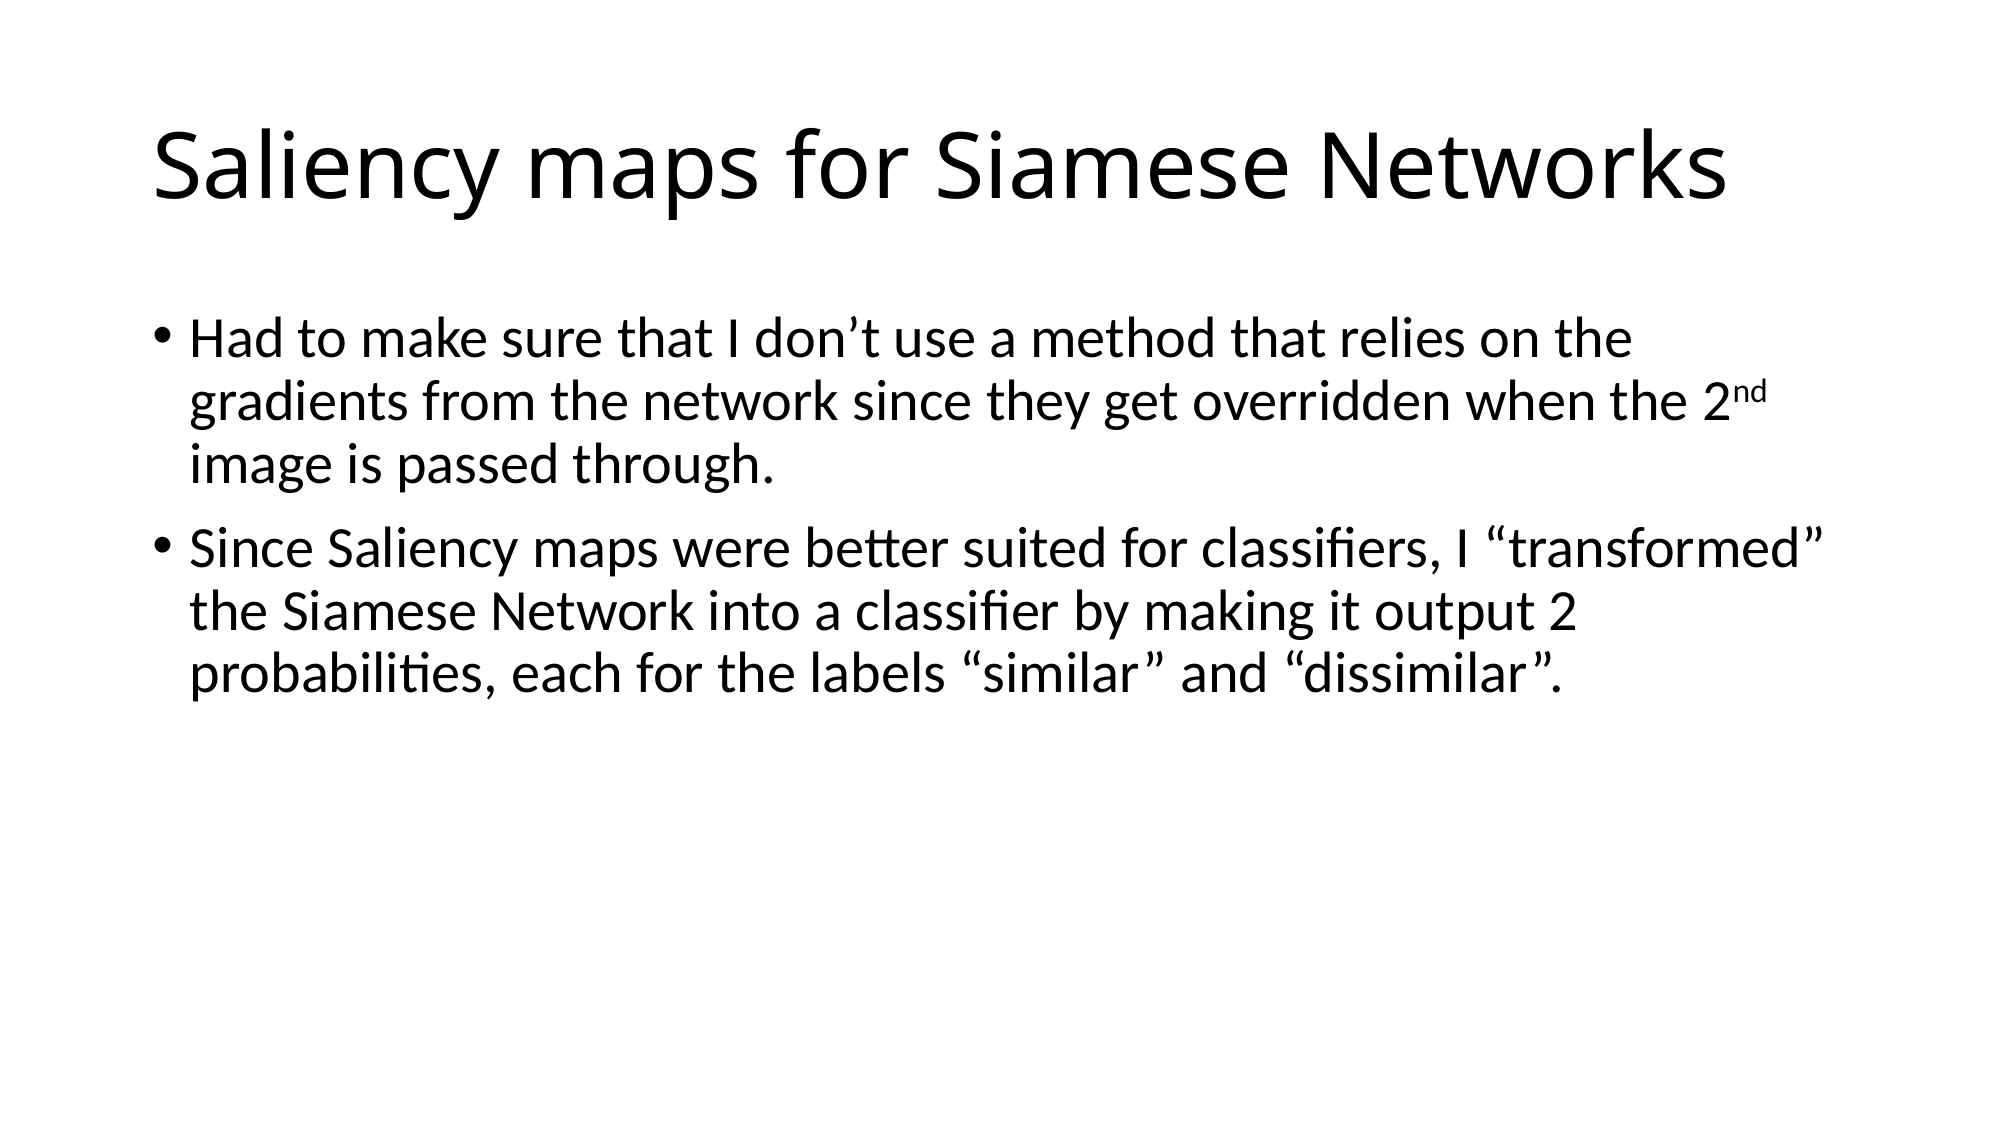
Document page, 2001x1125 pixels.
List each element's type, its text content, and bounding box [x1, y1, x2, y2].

list Had to make sure that I don’t use a method that relies on the gradients from the network since they get overridden when the 2nd image is passed through. Since Saliency maps were better suited for classifiers, I “transformed” the Siamese Network into a classifier by making it output 2 probabilities, each for the labels “similar” and “dissimilar”. [137, 299, 1863, 1014]
title Saliency maps for Siamese Networks [137, 59, 1863, 278]
